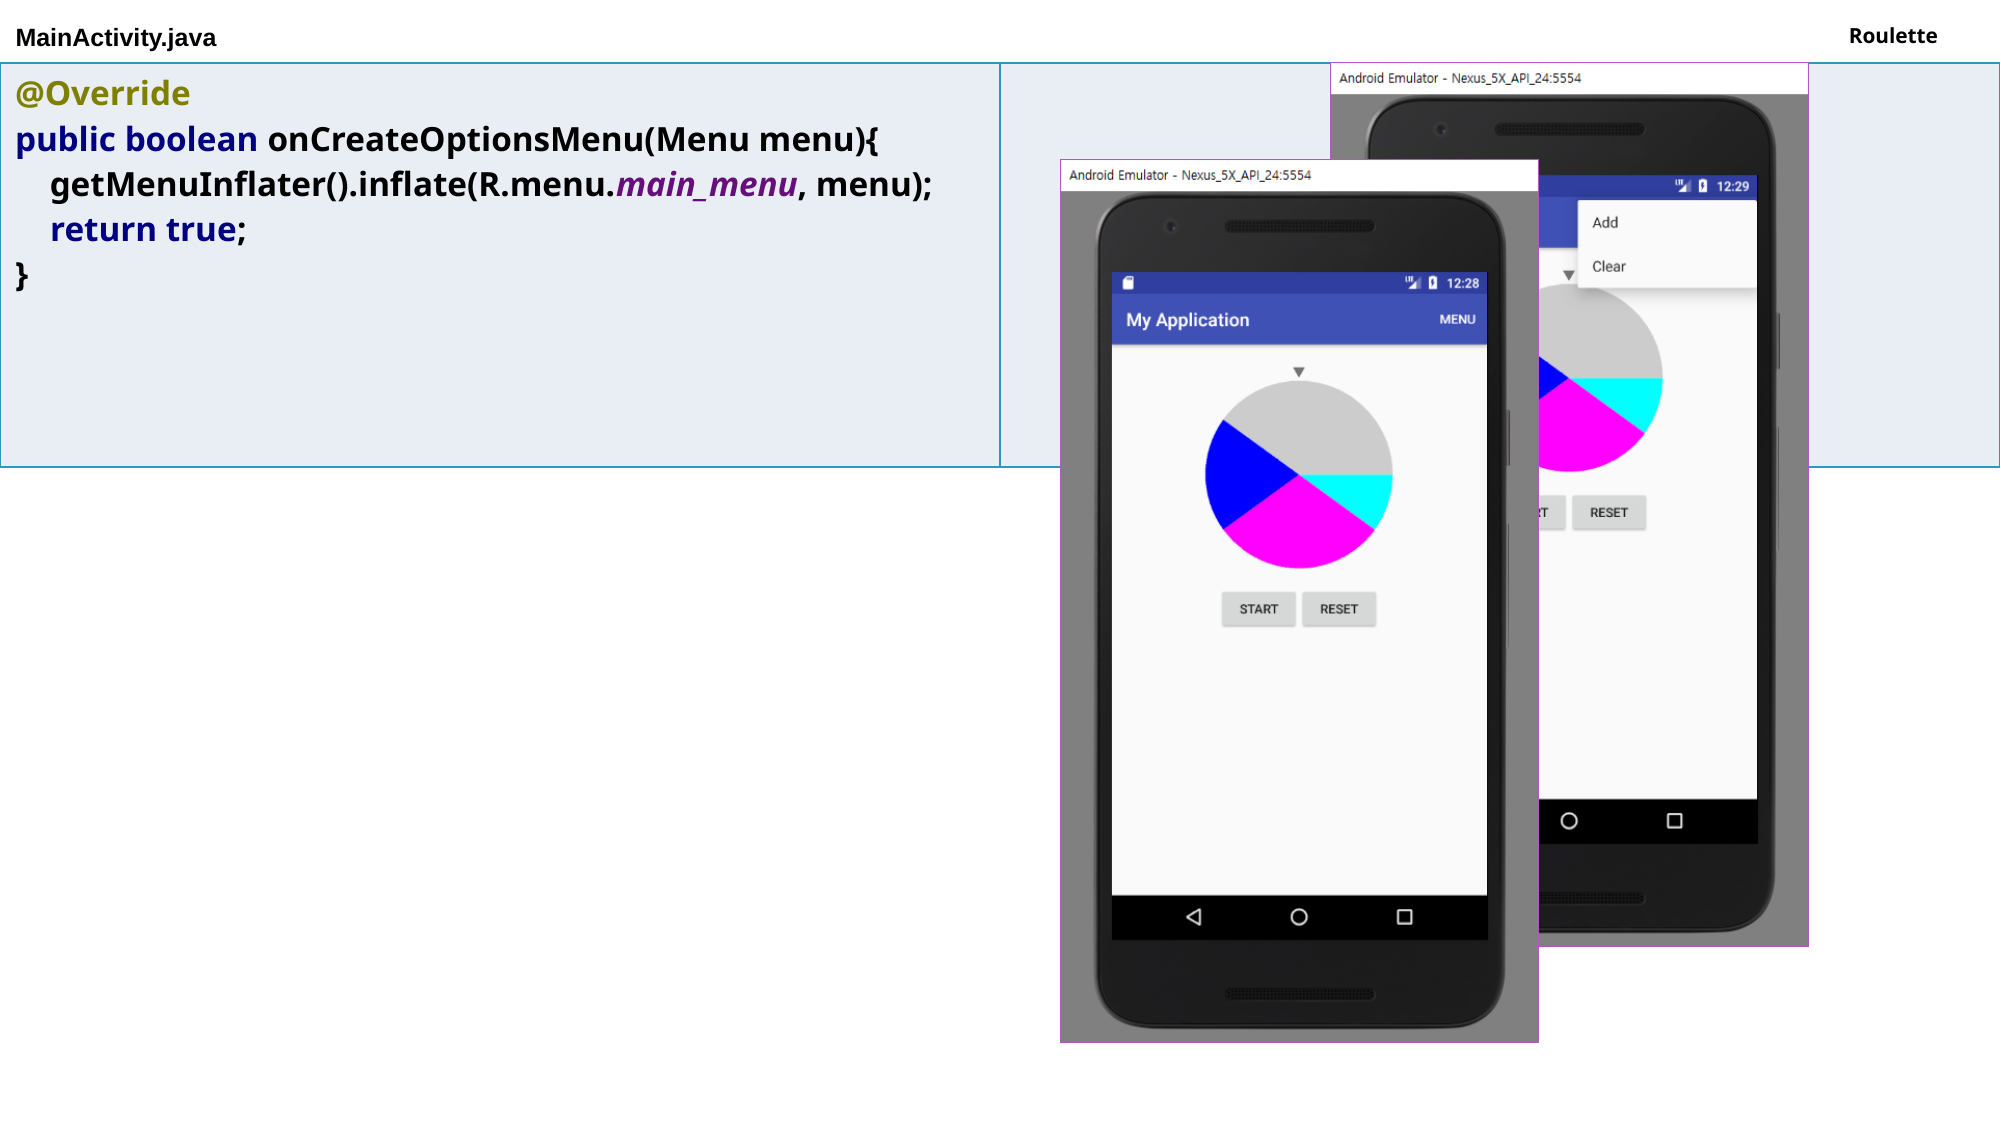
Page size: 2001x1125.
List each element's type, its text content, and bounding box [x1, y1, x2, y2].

text_box MainActivity.java [0, 14, 233, 60]
table_header @Override public boolean onCreateOptionsMenu(Menu menu){ getMenuInflater().inflate(R.menu.main_menu, menu); return true; } [1, 64, 999, 466]
table_header [1809, 64, 1999, 466]
picture [1060, 62, 1809, 1043]
title Roulette [1833, 11, 1975, 62]
table_header [1001, 64, 1330, 466]
